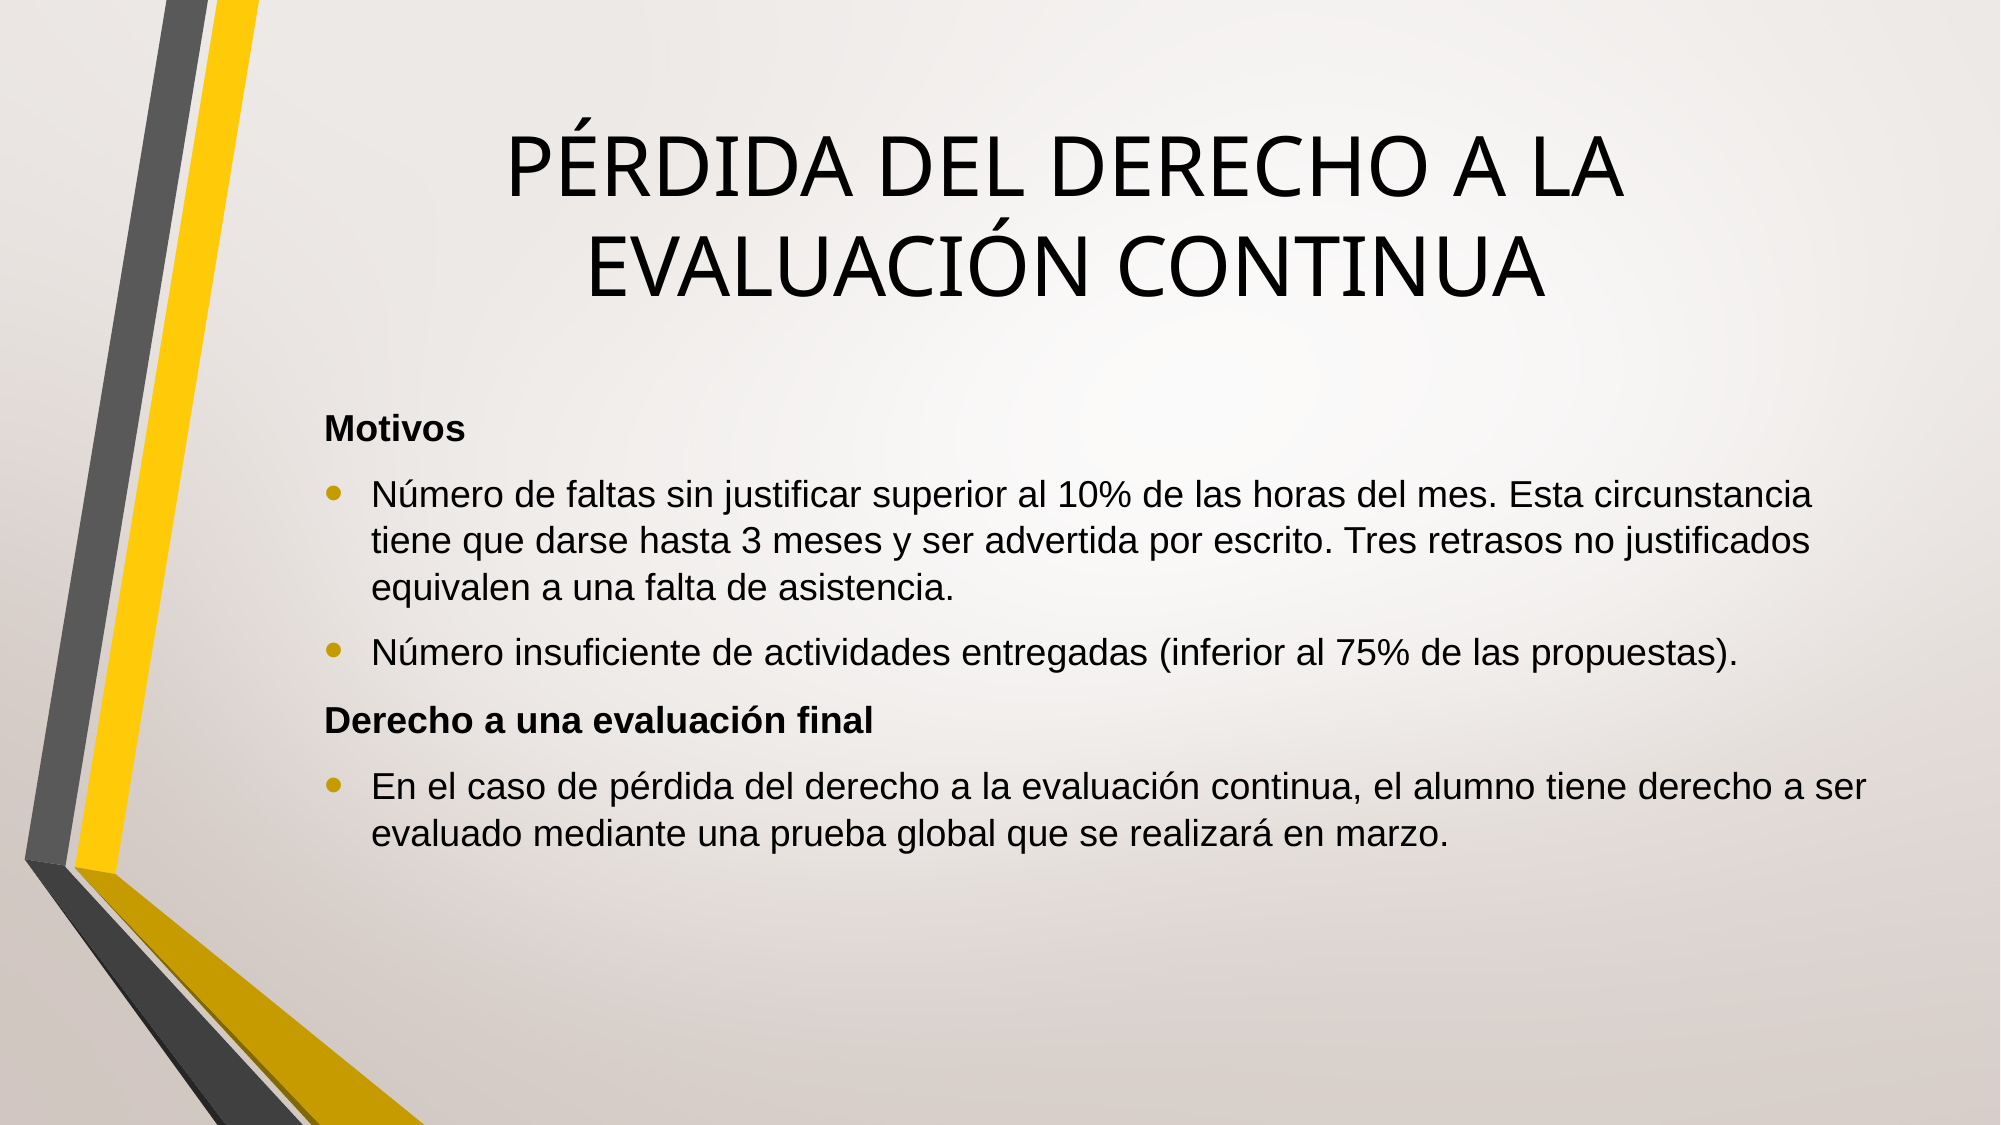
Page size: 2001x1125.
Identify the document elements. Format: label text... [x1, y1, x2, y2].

title PÉRDIDA DEL DERECHO A LA EVALUACIÓN CONTINUA [243, 112, 1887, 314]
list Motivos Número de faltas sin justificar superior al 10% de las horas del mes. Esta circunstancia tiene que darse hasta 3 meses y ser advertida por escrito. Tres retrasos no justificados equivalen a una falta de asistencia. Número insuficiente de actividades entregadas (inferior al 75% de las propuestas). Derecho a una evaluación final En el caso de pérdida del derecho a la evaluación continua, el alumno tiene derecho a ser evaluado mediante una prueba global que se realizará en marzo. [309, 375, 1887, 950]
